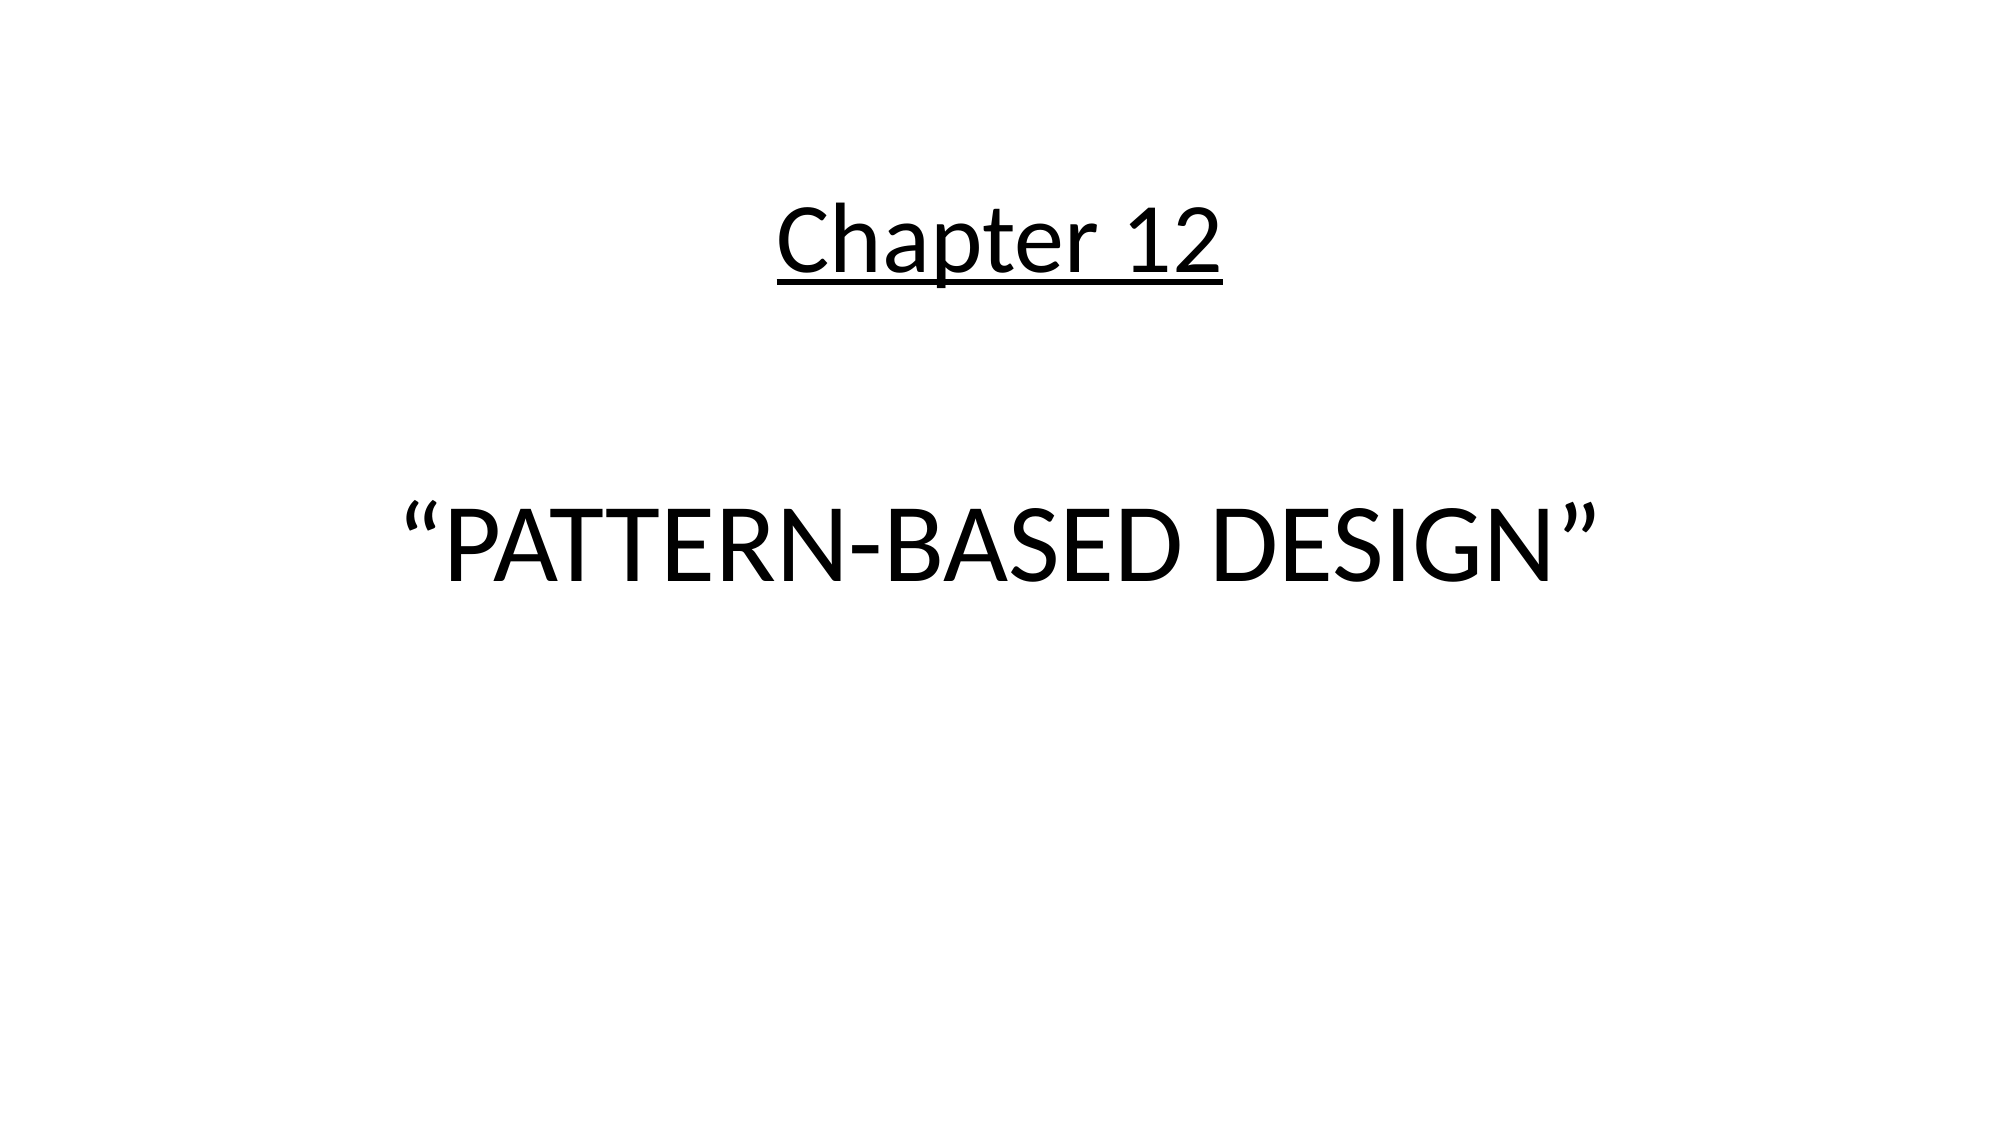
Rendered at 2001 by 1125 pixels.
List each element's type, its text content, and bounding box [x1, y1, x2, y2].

text_box Chapter 12 “PATTERN-BASED DESIGN” [0, 178, 2000, 949]
